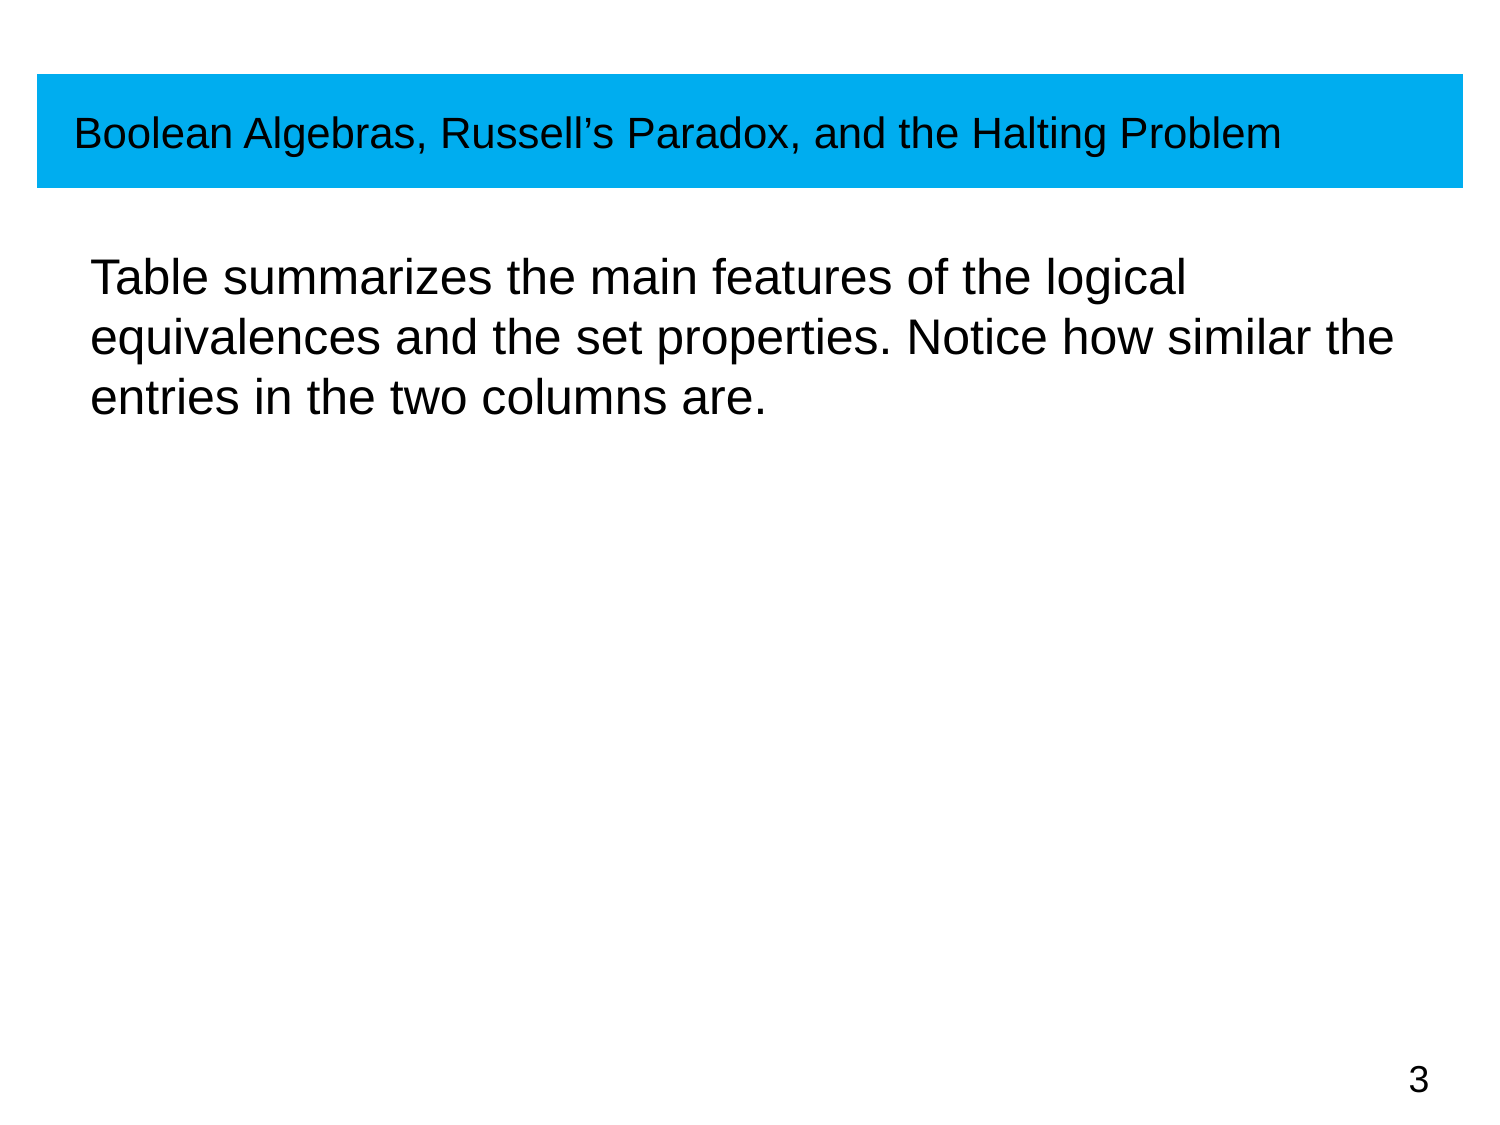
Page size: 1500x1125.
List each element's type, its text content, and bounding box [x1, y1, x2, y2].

list Table summarizes the main features of the logical equivalences and the set properties. Notice how similar the entries in the two columns are. [75, 237, 1425, 1038]
title Boolean Algebras, Russell’s Paradox, and the Halting Problem [58, 37, 1408, 225]
